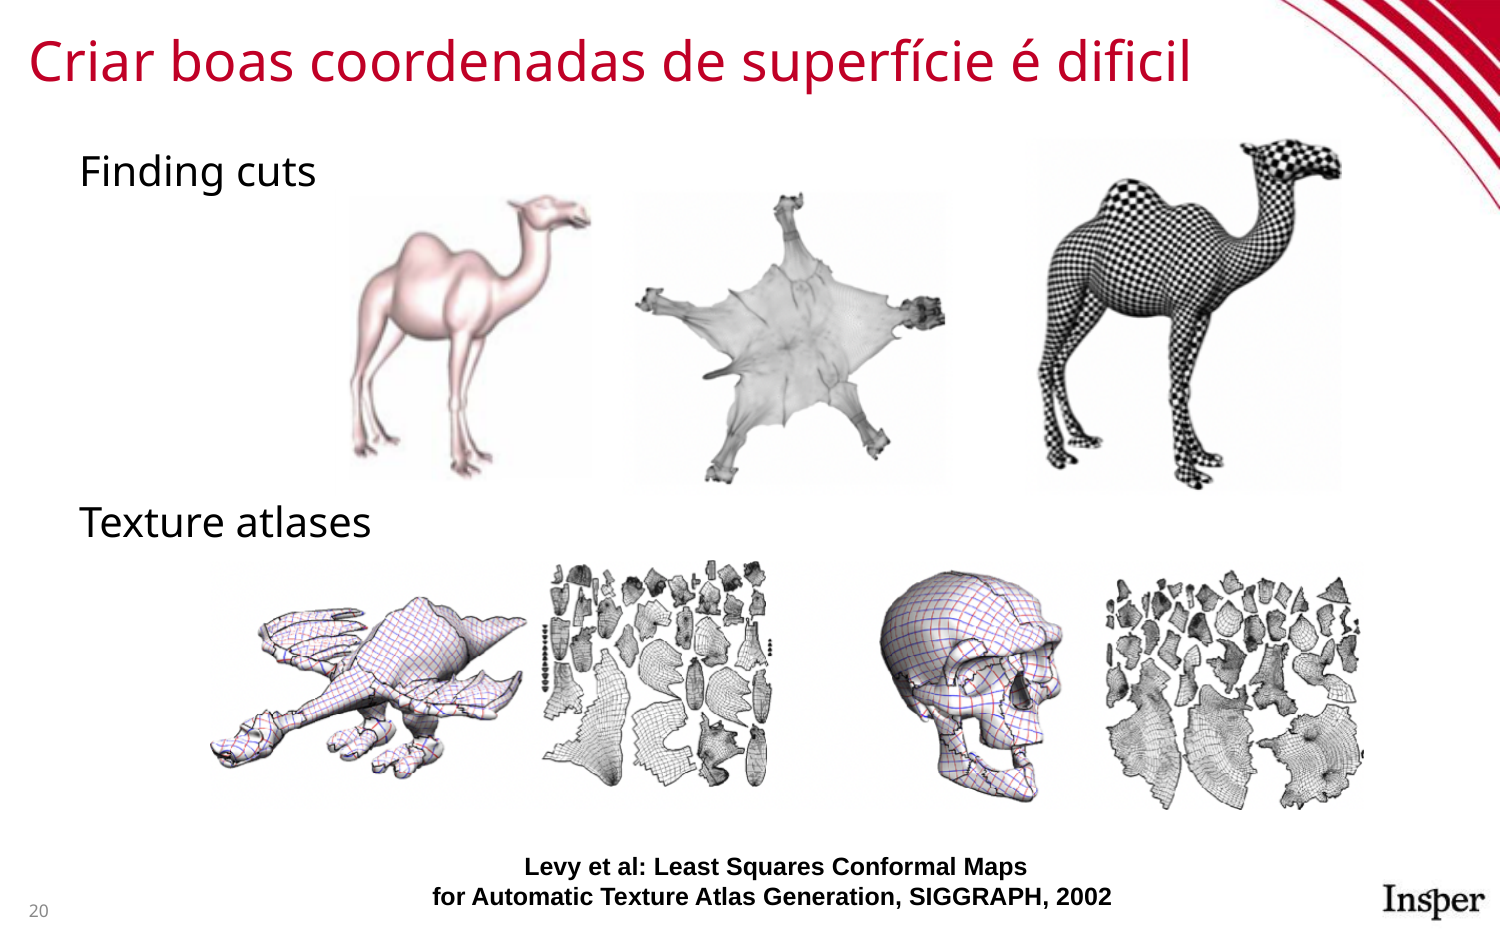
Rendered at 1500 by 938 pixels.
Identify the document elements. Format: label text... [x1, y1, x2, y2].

title Criar boas coordenadas de superfície é dificil [13, 18, 1397, 104]
list Finding cuts Texture atlases [64, 137, 1447, 876]
picture [249, 0, 1500, 938]
picture [333, 188, 606, 496]
picture [622, 188, 953, 496]
text_box Levy et al: Least Squares Conformal Maps for Automatic Texture Atlas Generation, SIGGRAPH, 2002 [176, 843, 1377, 919]
slide_number 20 [0, 887, 78, 938]
picture [210, 560, 1364, 810]
